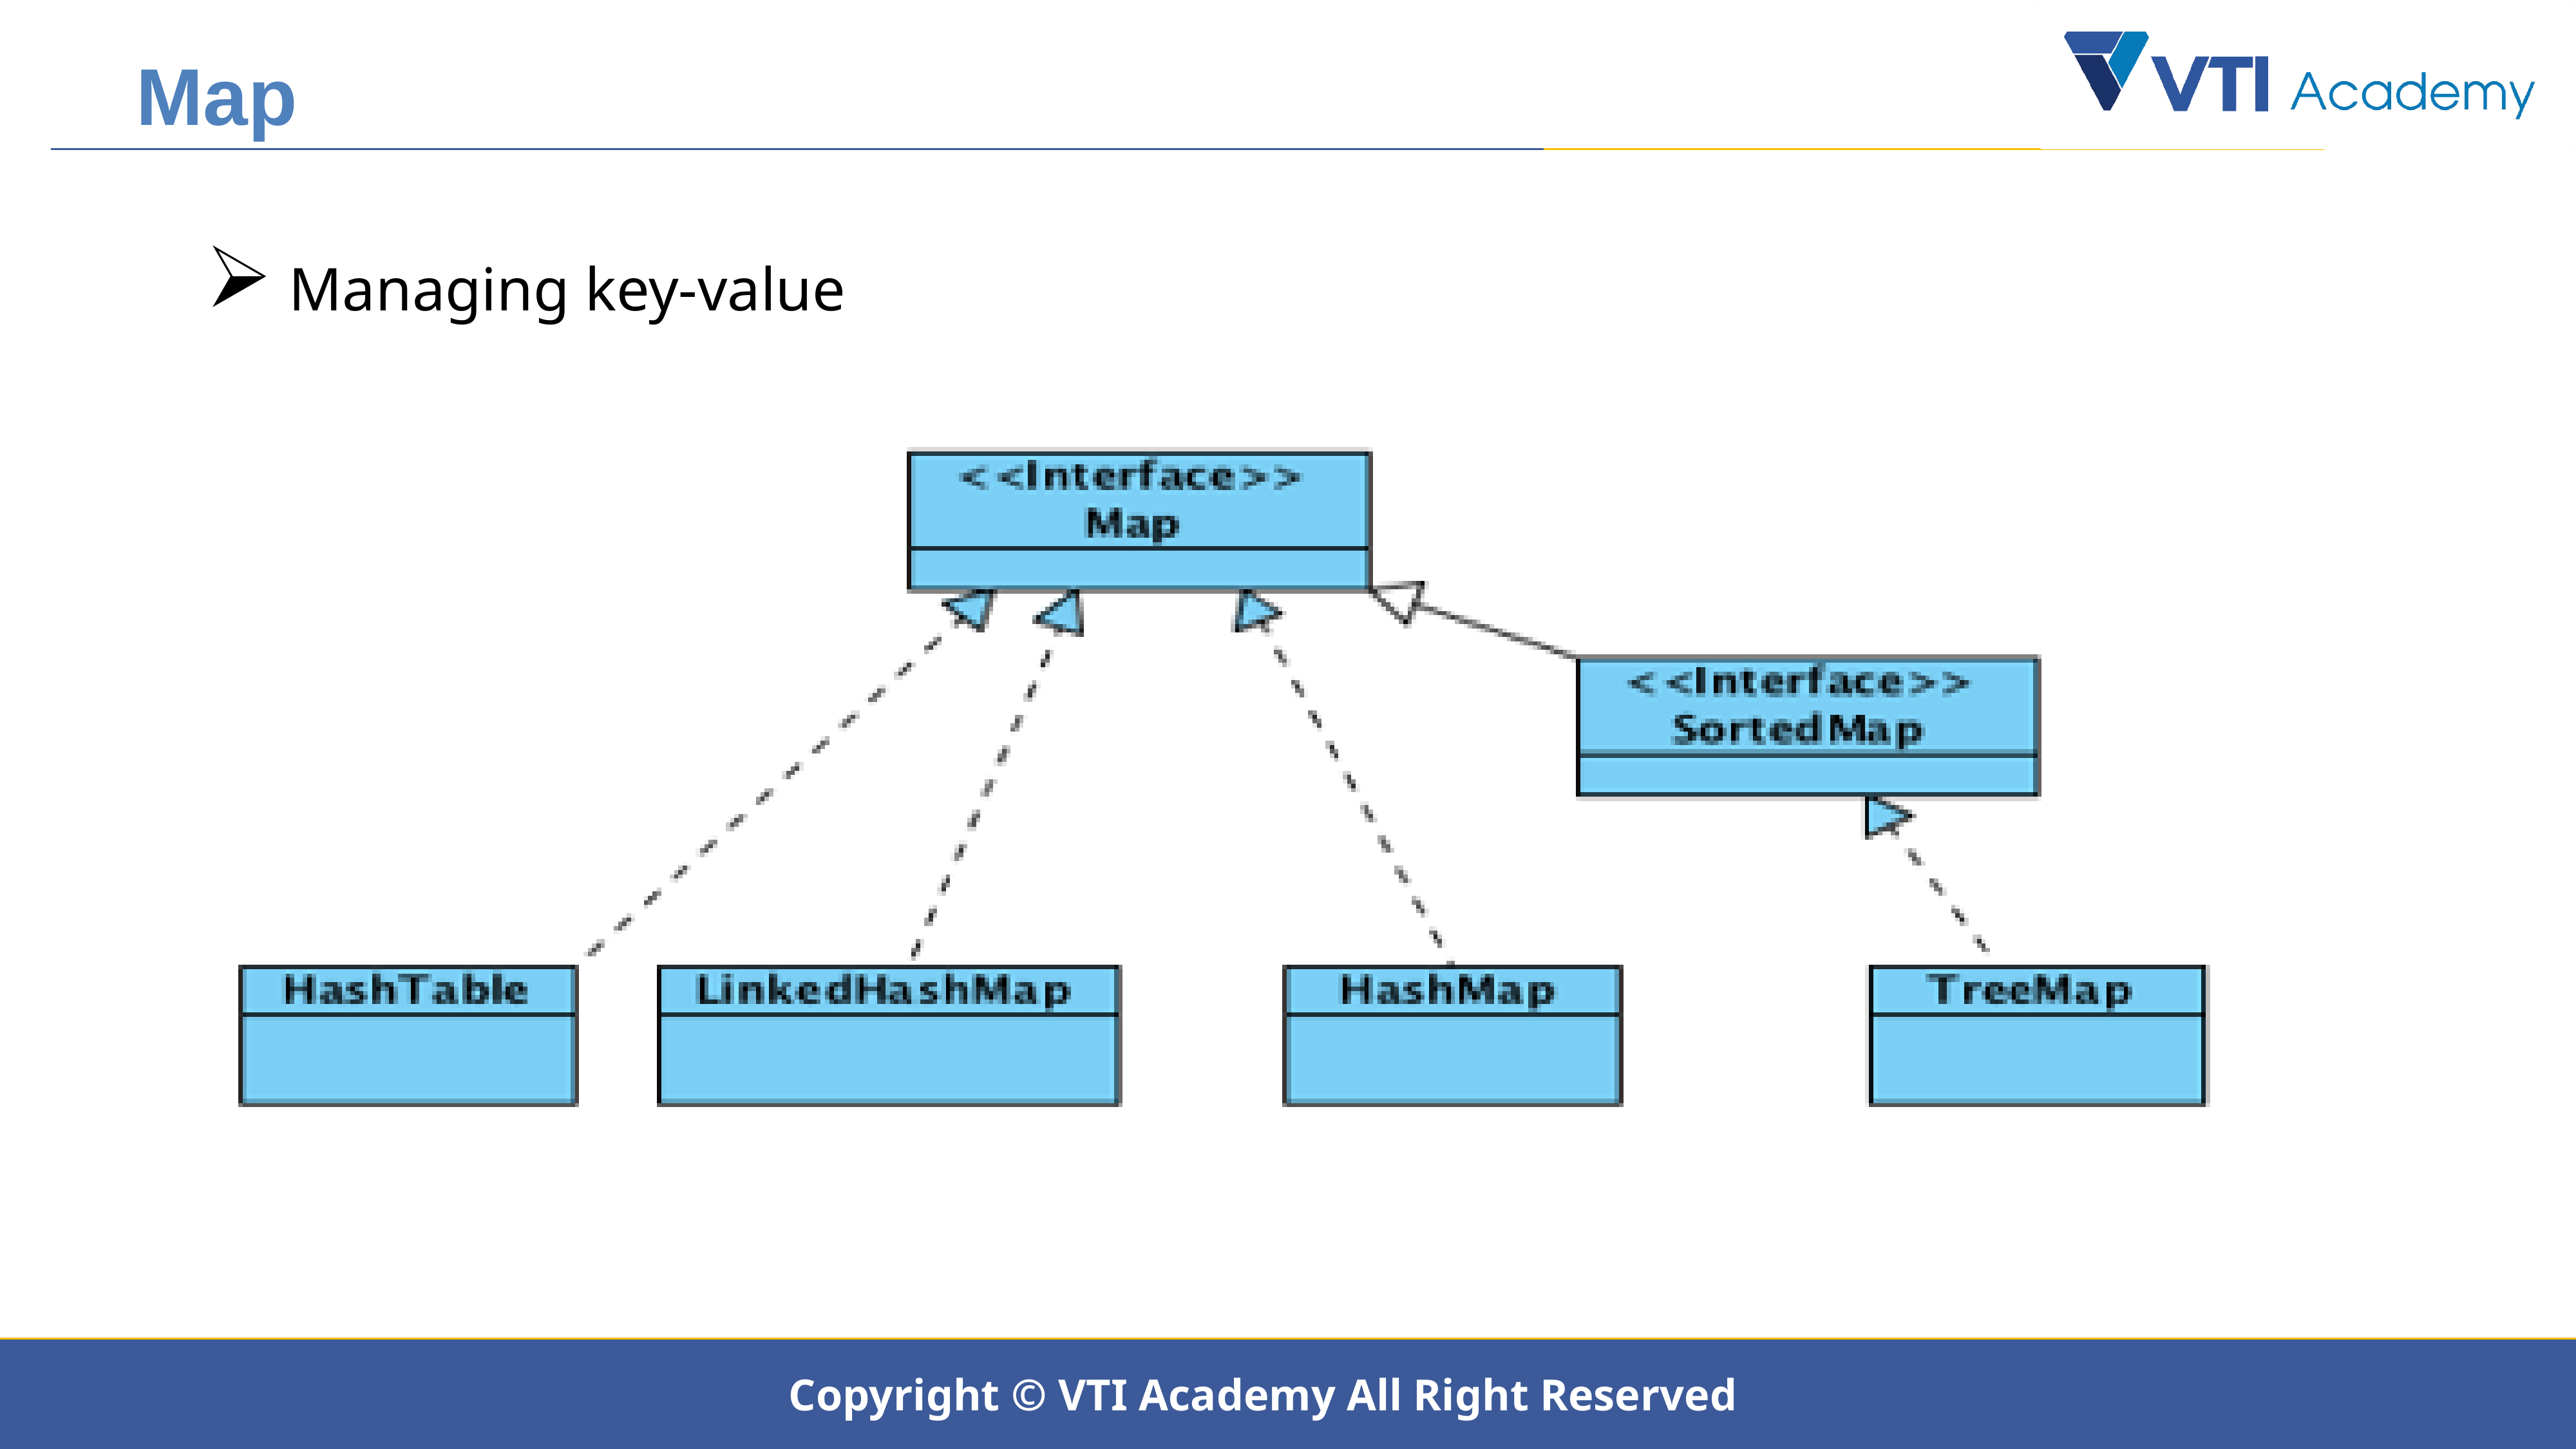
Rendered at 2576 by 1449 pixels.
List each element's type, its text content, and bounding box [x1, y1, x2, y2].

picture [216, 413, 2228, 1151]
picture [2034, 0, 2576, 149]
text_box Managing key-value [196, 246, 1938, 1262]
text_box Map [126, 60, 996, 126]
